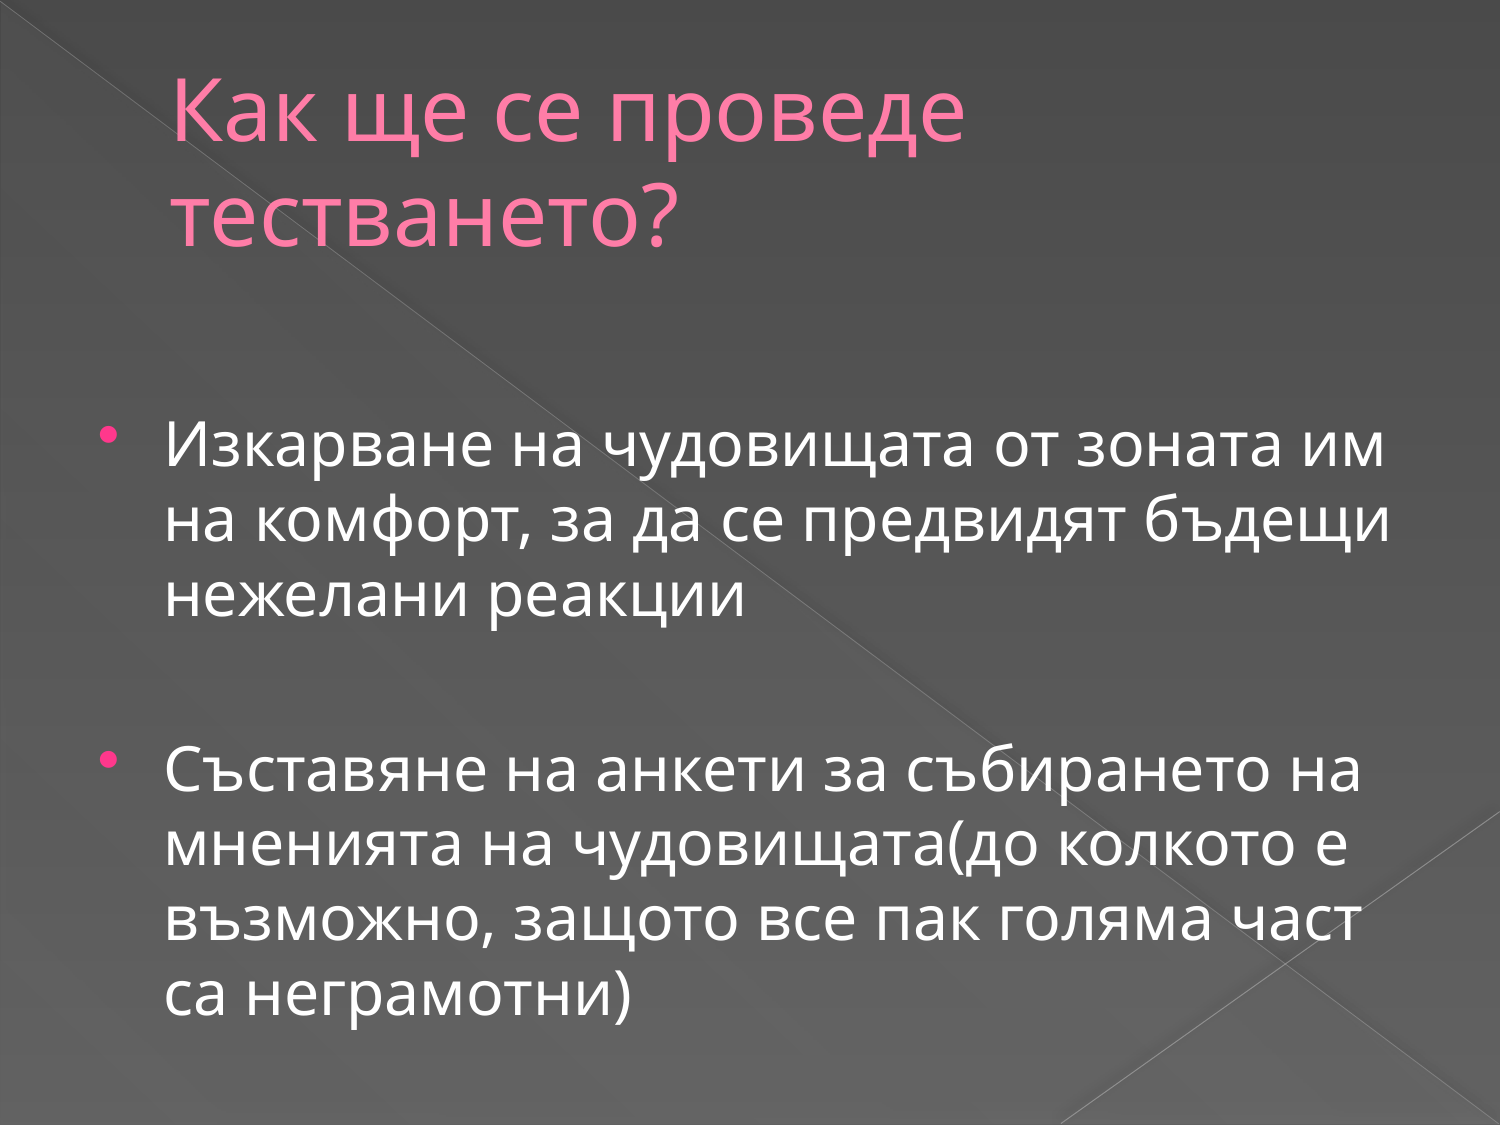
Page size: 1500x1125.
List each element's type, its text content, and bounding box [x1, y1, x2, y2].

title Как ще се проведе тестването? [75, 43, 1425, 274]
list Изкарване на чудовищата от зоната им на комфорт, за да се предвидят бъдещи нежелани реакции Съставяне на анкети за събирането на мненията на чудовищата(до колкото е възможно, защото все пак голяма част са неграмотни) [75, 308, 1425, 1059]
